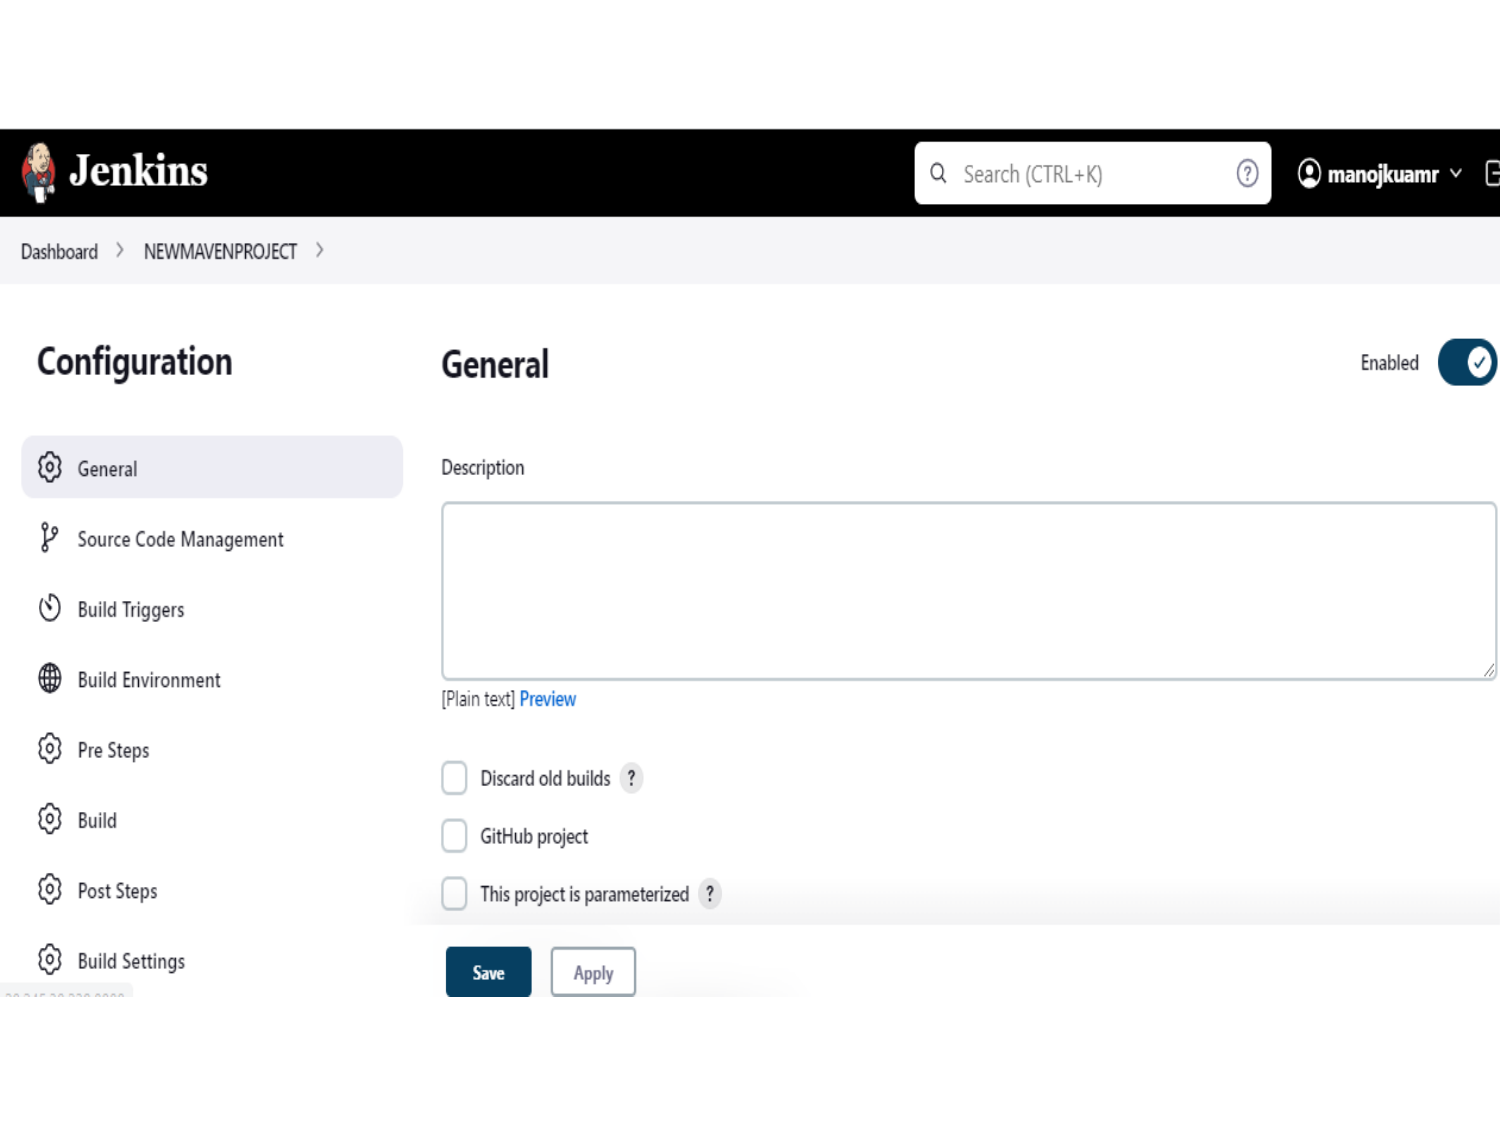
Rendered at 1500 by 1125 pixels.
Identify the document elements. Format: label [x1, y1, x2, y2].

picture [0, 127, 1500, 998]
